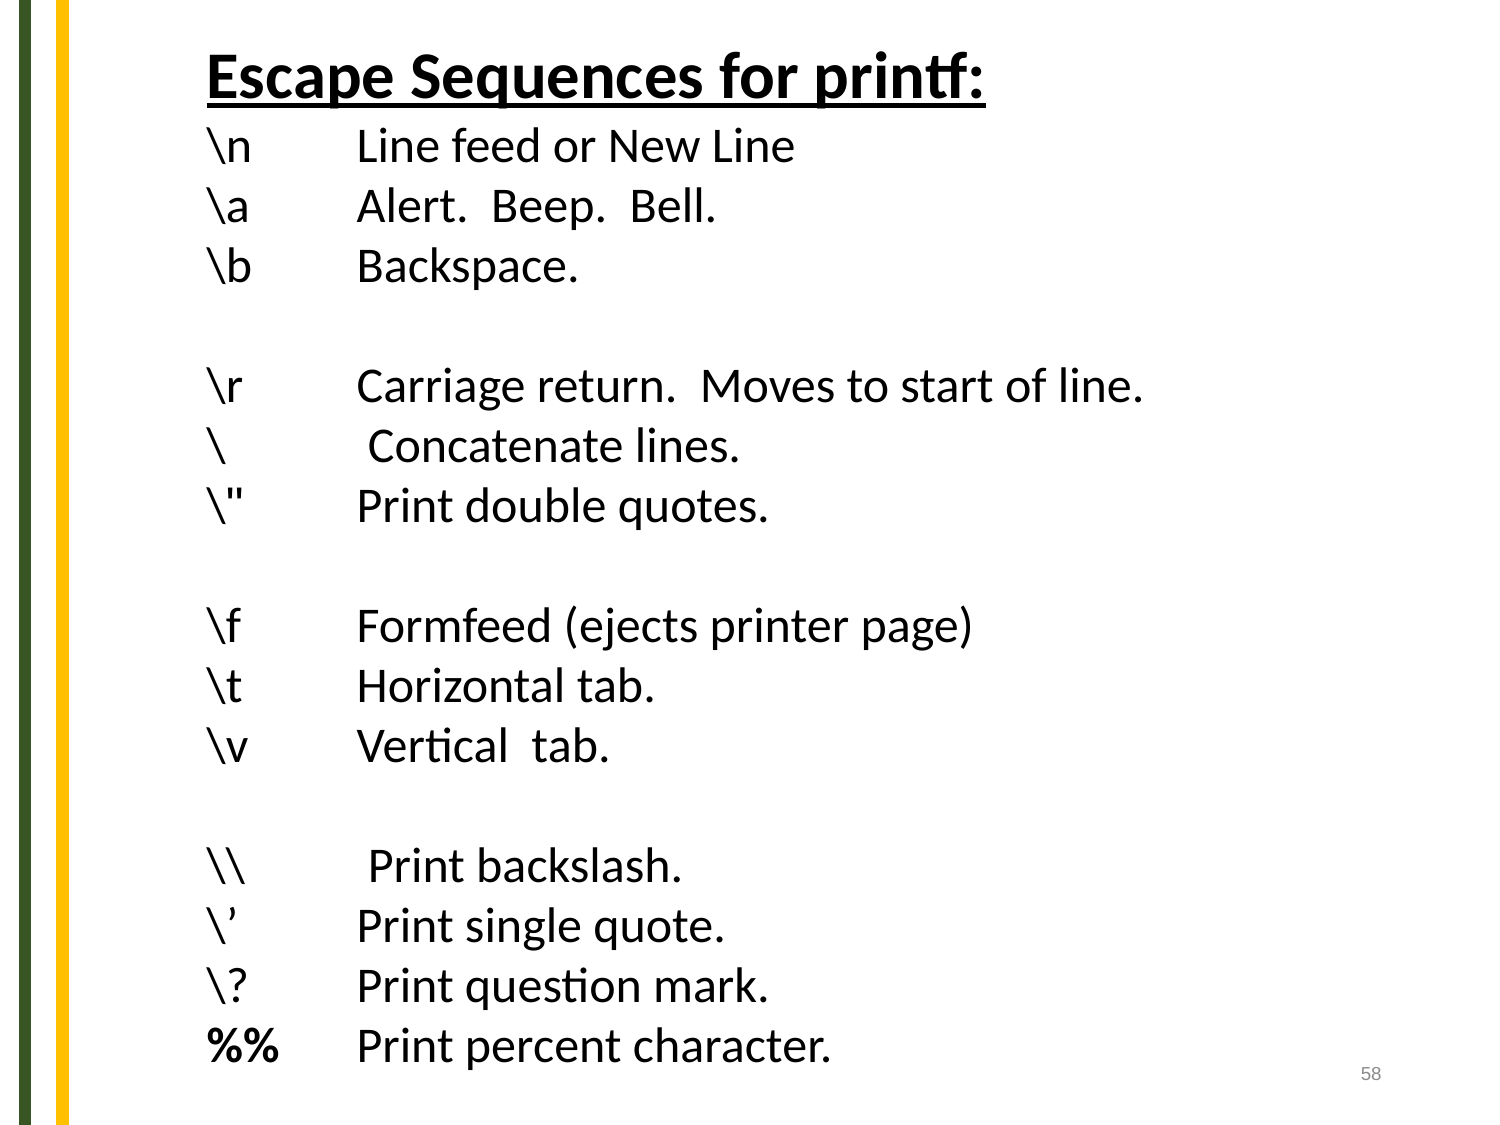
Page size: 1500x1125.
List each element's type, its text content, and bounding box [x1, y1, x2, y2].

text_box Escape Sequences for printf: \n Line feed or New Line \a Alert. Beep. Bell. \b Backspace. \r Carriage return. Moves to start of line. \ Concatenate lines. \" Print double quotes. \f Formfeed (ejects printer page) \t Horizontal tab. \v Vertical tab. \\ Print backslash. \’ Print single quote. \? Print question mark. %% Print percent character. [191, 24, 1160, 1125]
slide_number 58 [1160, 1042, 1397, 1103]
